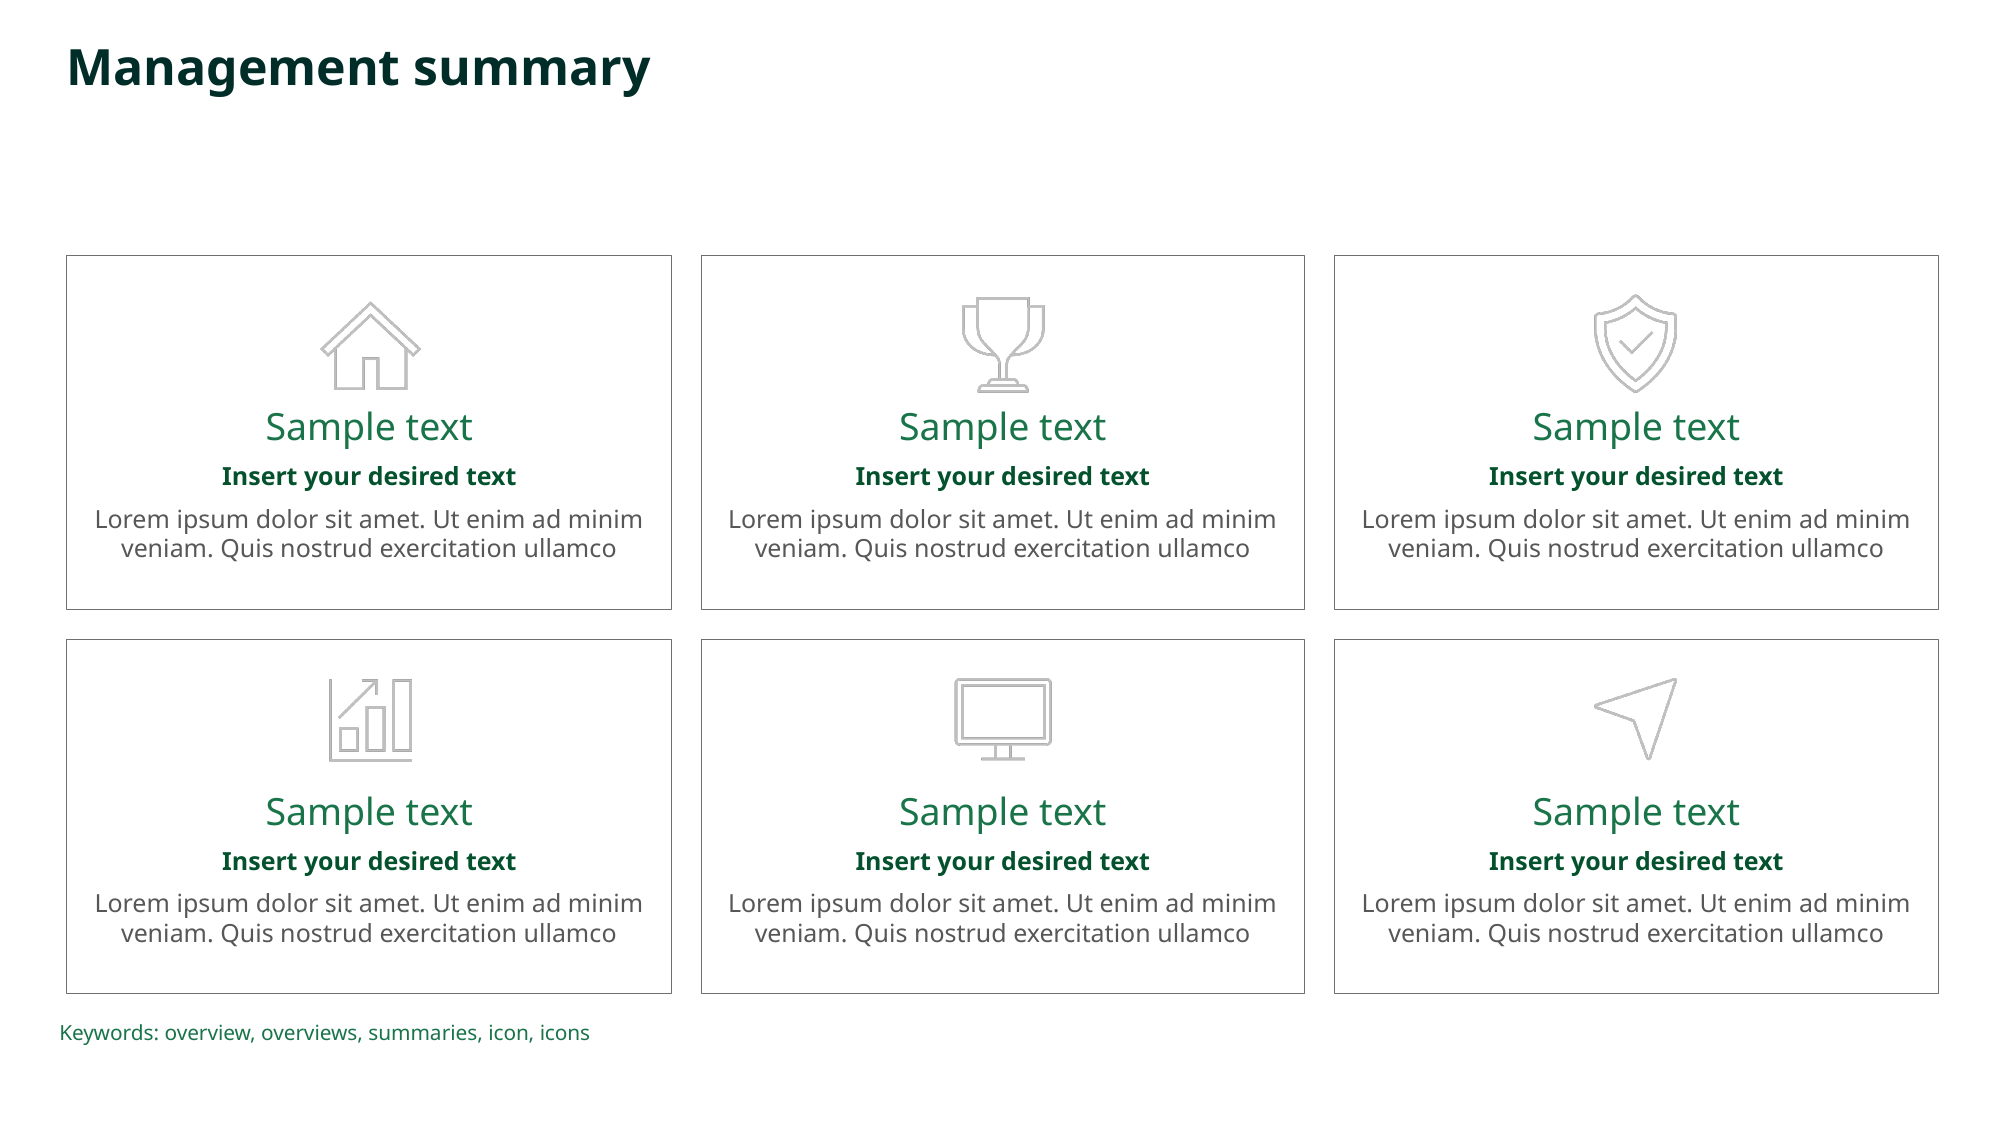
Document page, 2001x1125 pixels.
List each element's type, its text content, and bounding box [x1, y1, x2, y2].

picture [1577, 285, 1694, 402]
text_box Sample text Insert your desired text Lorem ipsum dolor sit amet. Ut enim ad minim veniam. Quis nostrud exercitation ullamco [701, 639, 1305, 995]
text_box Sample text Insert your desired text Lorem ipsum dolor sit amet. Ut enim ad minim veniam. Quis nostrud exercitation ullamco [66, 639, 673, 995]
text_box Sample text Insert your desired text Lorem ipsum dolor sit amet. Ut enim ad minim veniam. Quis nostrud exercitation ullamco [66, 255, 673, 610]
text_box Sample text Insert your desired text Lorem ipsum dolor sit amet. Ut enim ad minim veniam. Quis nostrud exercitation ullamco [1333, 255, 1940, 610]
picture [944, 660, 1061, 777]
picture [312, 660, 429, 777]
text_box Sample text Insert your desired text Lorem ipsum dolor sit amet. Ut enim ad minim veniam. Quis nostrud exercitation ullamco [1333, 639, 1940, 995]
text_box Keywords: overview, overviews, summaries, icon, icons [59, 1019, 591, 1045]
picture [944, 285, 1061, 402]
title Management summary [66, 42, 1721, 98]
picture [1577, 660, 1694, 777]
picture [312, 285, 429, 402]
text_box Sample text Insert your desired text Lorem ipsum dolor sit amet. Ut enim ad minim veniam. Quis nostrud exercitation ullamco [701, 255, 1305, 610]
